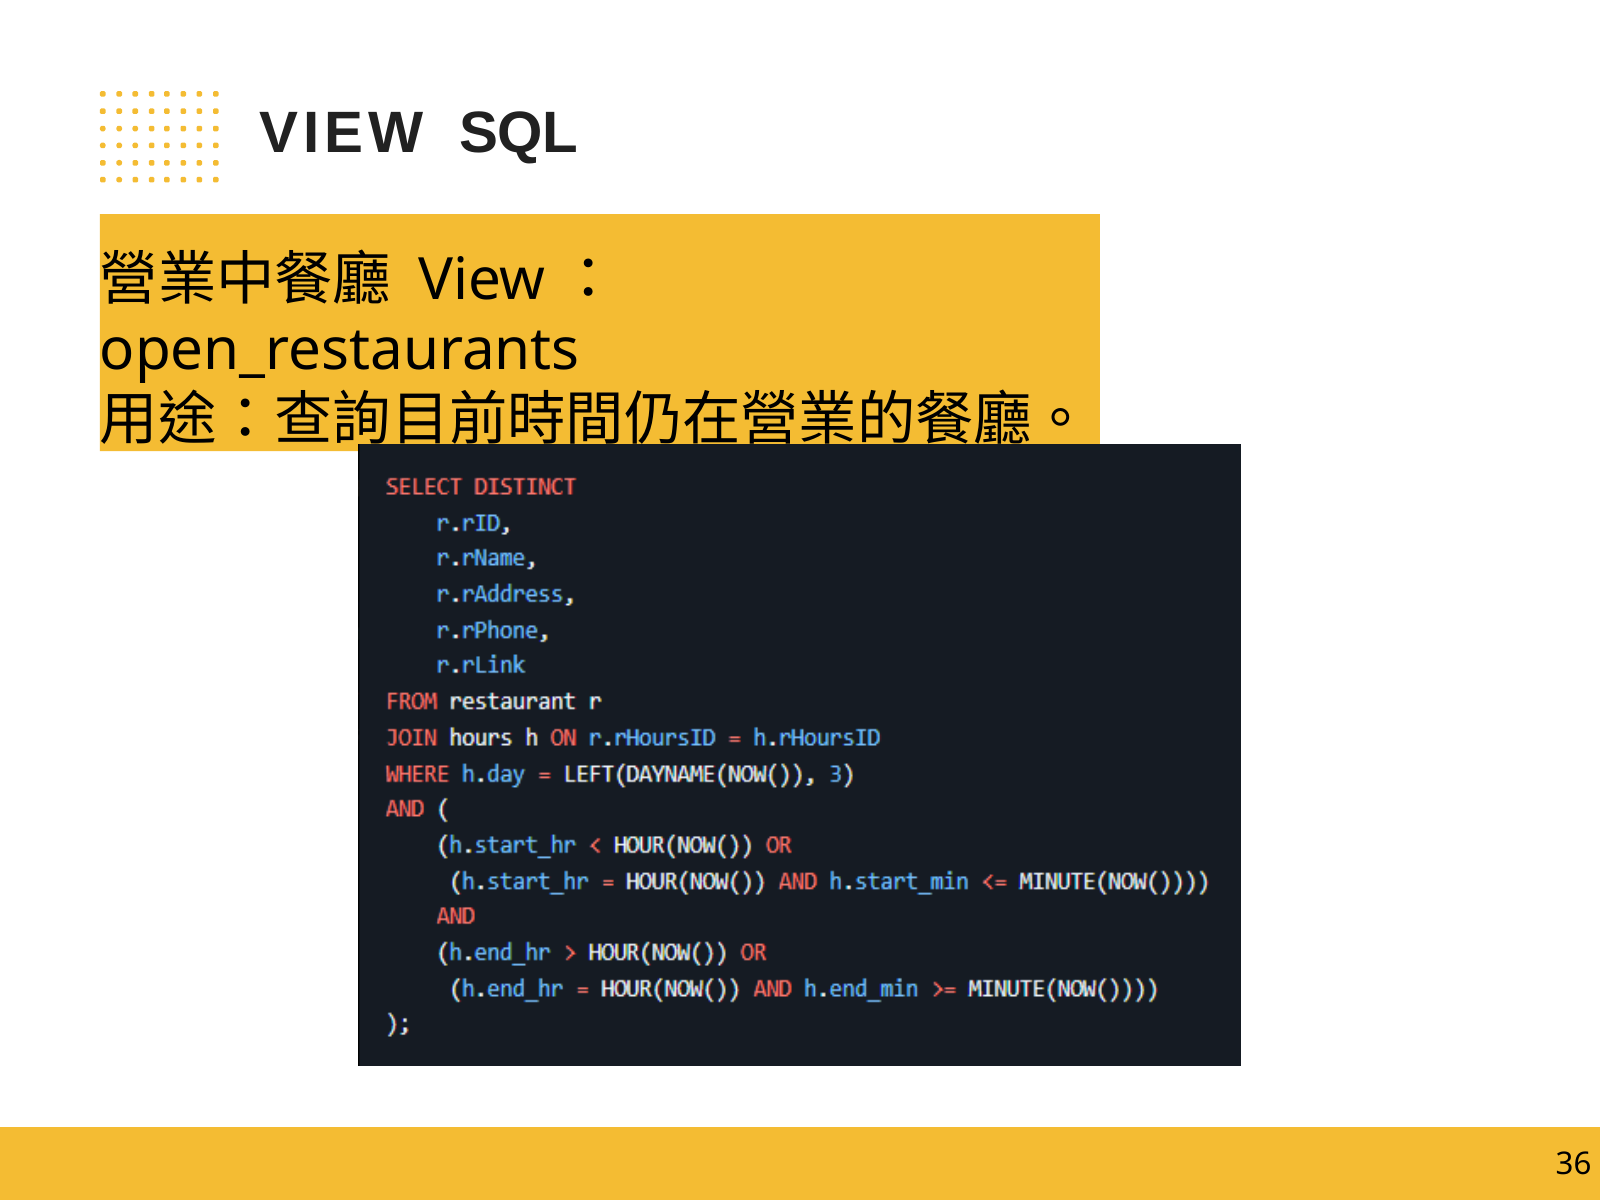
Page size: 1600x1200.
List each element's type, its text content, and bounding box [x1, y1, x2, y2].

picture [358, 444, 1242, 1066]
text_box 營業中餐廳 View：open_restaurants 用途：查詢目前時間仍在營業的餐廳。 [99, 214, 1100, 452]
title VIEW SQL [257, 92, 582, 295]
text_box [0, 1127, 1600, 1200]
slide_number 36 [1549, 1144, 1599, 1200]
